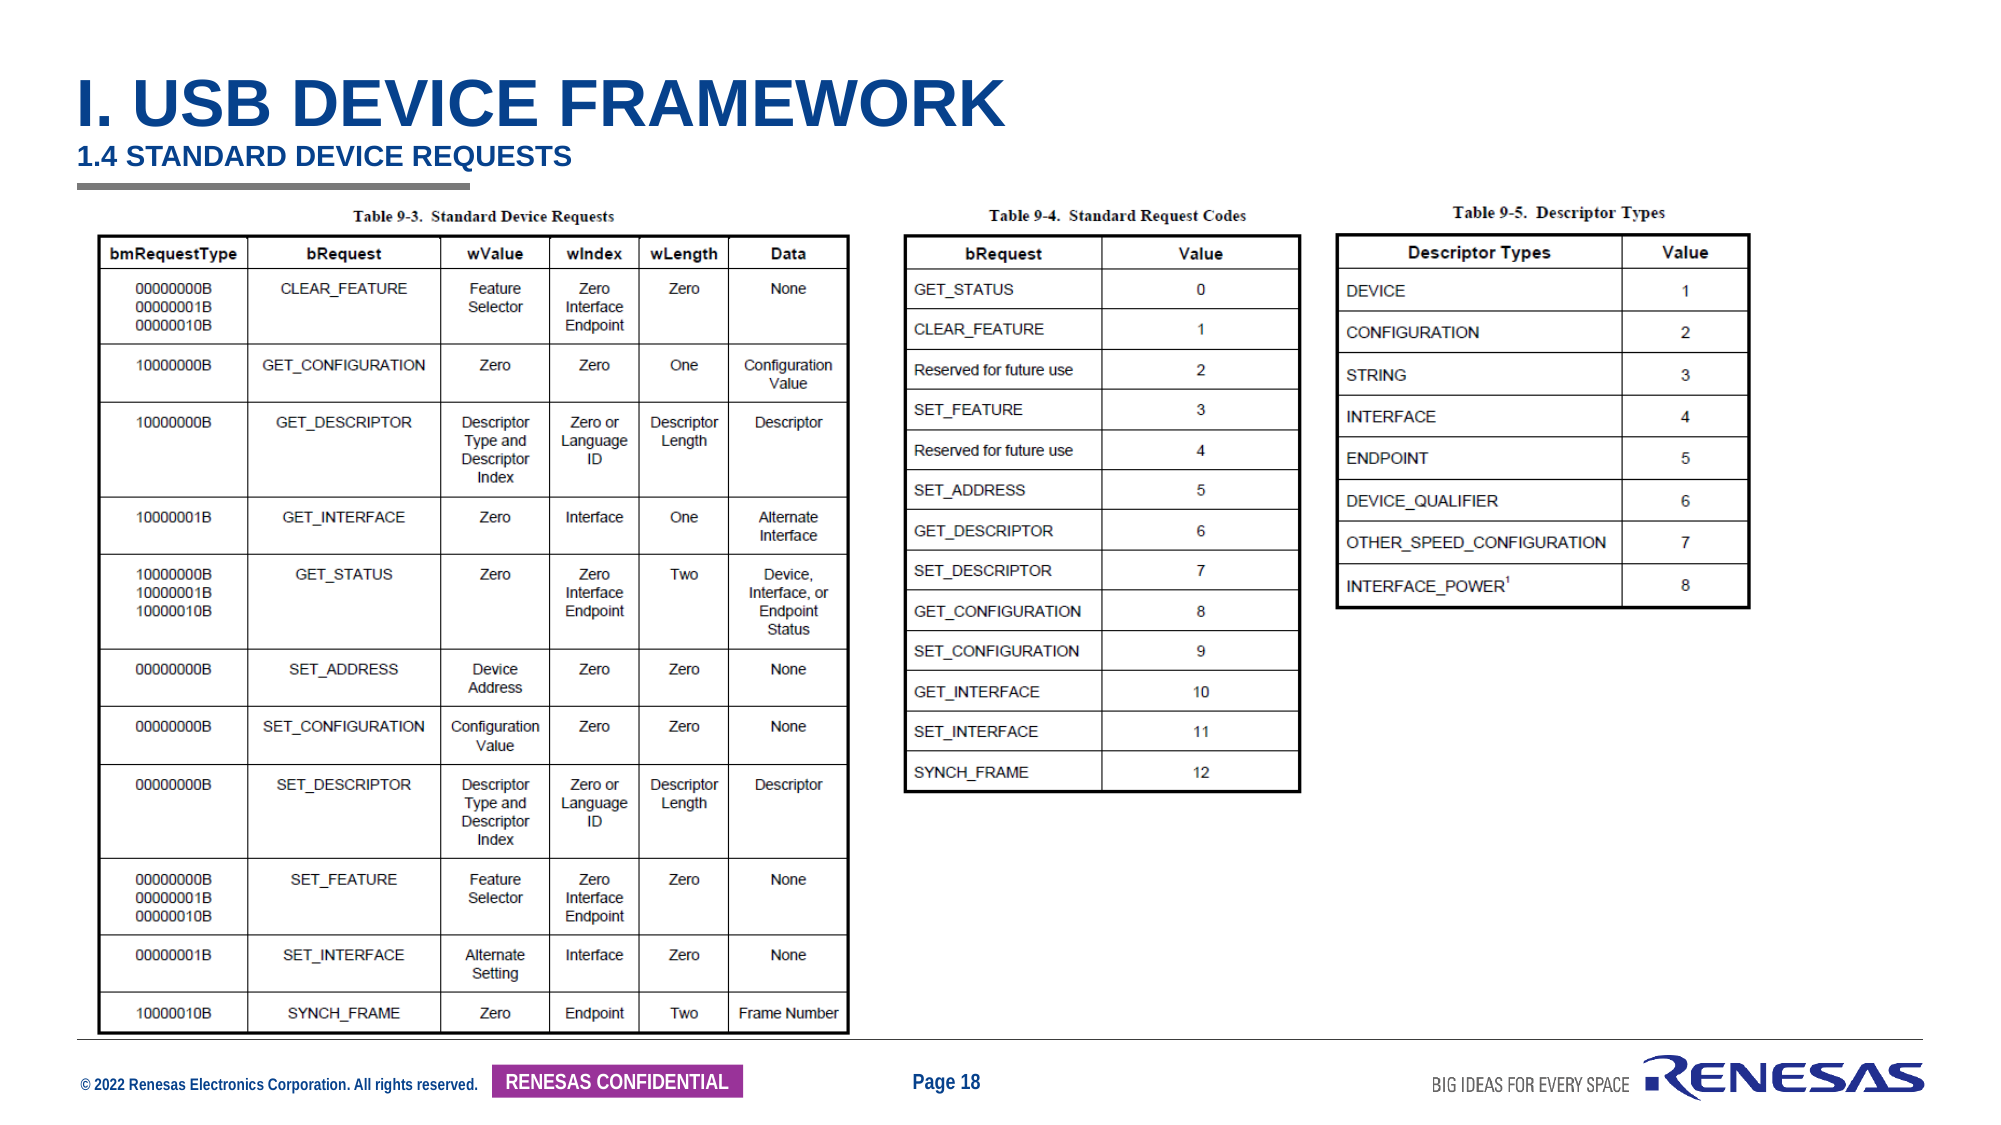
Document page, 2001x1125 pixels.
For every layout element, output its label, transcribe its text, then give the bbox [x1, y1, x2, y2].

picture [91, 199, 853, 1039]
picture [1425, 1049, 1933, 1106]
title I. USB Device framework 1.4 Standard device requests [76, 68, 1922, 173]
picture [896, 199, 1308, 801]
picture [1331, 202, 1760, 614]
